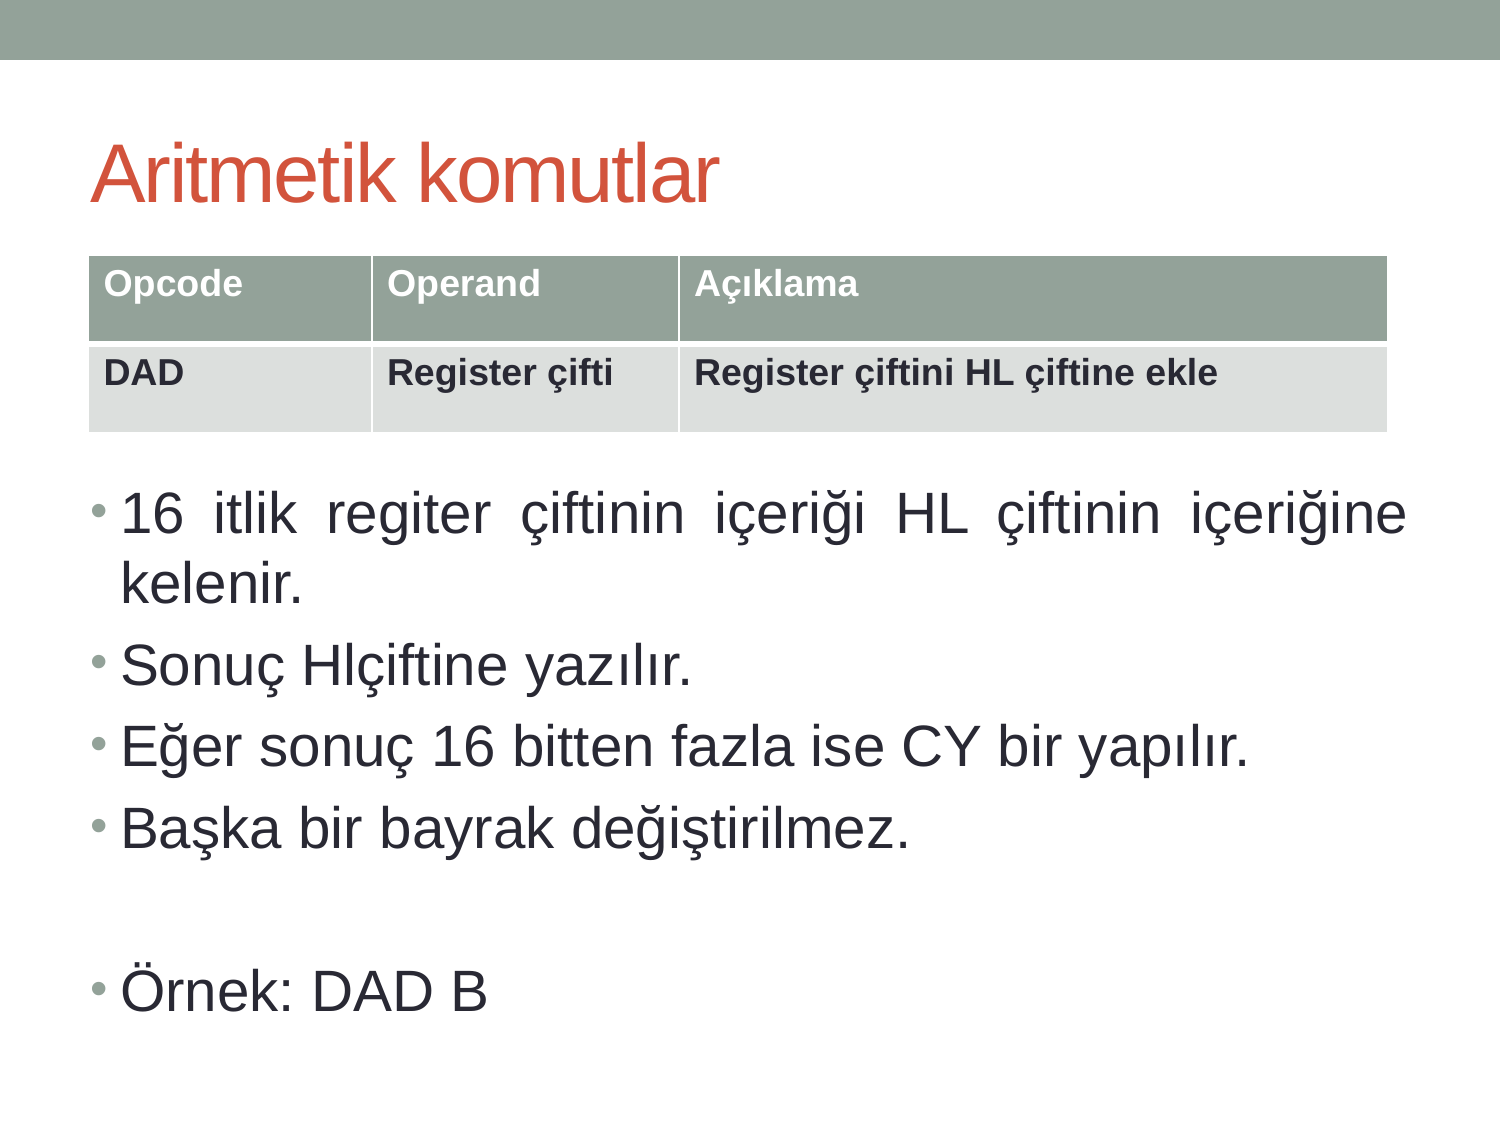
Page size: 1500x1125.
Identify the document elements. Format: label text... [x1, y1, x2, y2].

list 16 itlik regiter çiftinin içeriği HL çiftinin içeriğine kelenir. Sonuç Hlçiftine yazılır. Eğer sonuç 16 bitten fazla ise CY bir yapılır. Başka bir bayrak değiştirilmez. Örnek: DAD B [75, 468, 1425, 1063]
table_cell DAD [89, 347, 371, 432]
table_cell Register çiftini HL çiftine ekle [680, 347, 1387, 432]
table_header Opcode [89, 256, 371, 341]
title Aritmetik komutlar [75, 87, 1425, 250]
table_header Operand [373, 256, 678, 341]
table_cell Register çifti [373, 347, 678, 432]
table_header Açıklama [680, 256, 1387, 341]
